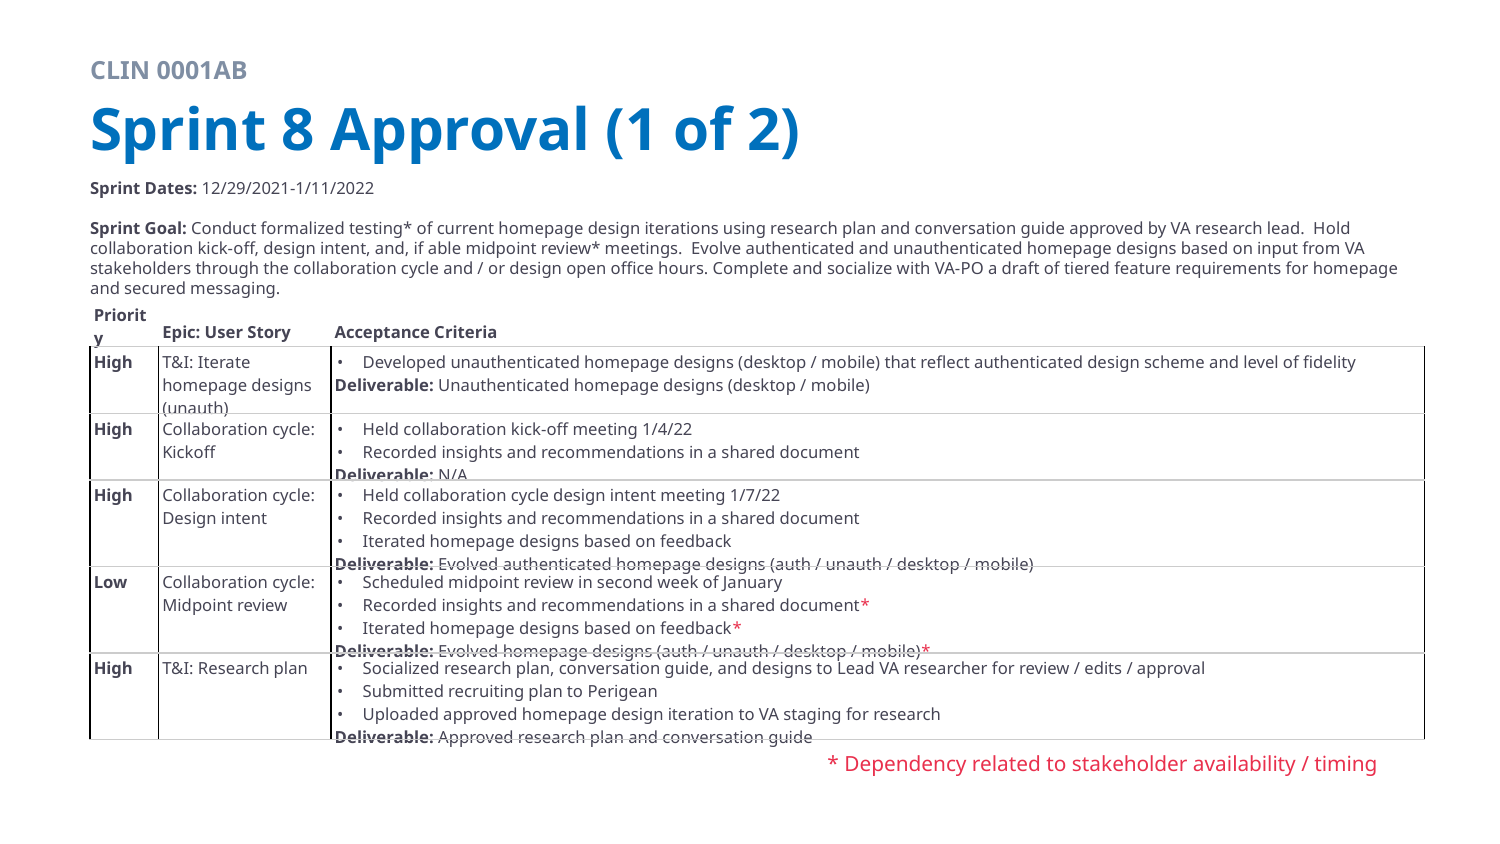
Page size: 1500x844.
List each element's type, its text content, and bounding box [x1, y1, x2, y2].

table_header Priority [91, 301, 158, 346]
table_header Acceptance Criteria [332, 301, 1424, 346]
text_box * Dependency related to stakeholder availability / timing [812, 737, 1438, 788]
table_cell High [91, 481, 158, 566]
table_cell T&I: Research plan [159, 654, 330, 739]
table_cell Collaboration cycle: Kickoff [159, 414, 330, 479]
table_cell High [91, 654, 158, 739]
title Sprint 8 Approval (1 of 2) [75, 84, 1425, 162]
table_cell Held collaboration cycle design intent meeting 1/7/22 Recorded insights and recommendations in a shared document Iterated homepage designs based on feedback Deliverable: Evolved authenticated homepage designs (auth / unauth / desktop / mobile) [332, 481, 1424, 566]
table_cell Scheduled midpoint review in second week of January Recorded insights and recommendations in a shared document* Iterated homepage designs based on feedback* Deliverable: Evolved homepage designs (auth / unauth / desktop / mobile)* [332, 567, 1424, 652]
table_cell High [91, 414, 158, 479]
table_cell Held collaboration kick-off meeting 1/4/22 Recorded insights and recommendations in a shared document Deliverable: N/A [332, 414, 1424, 479]
table_cell High [91, 347, 158, 413]
table_cell Developed unauthenticated homepage designs (desktop / mobile) that reflect authenticated design scheme and level of fidelity Deliverable: Unauthenticated homepage designs (desktop / mobile) [332, 347, 1424, 413]
table_cell Socialized research plan, conversation guide, and designs to Lead VA researcher for review / edits / approval Submitted recruiting plan to Perigean Uploaded approved homepage design iteration to VA staging for research Deliverable: Approved research plan and conversation guide [332, 654, 1424, 739]
table_header Epic: User Story [159, 301, 330, 346]
table_cell T&I: Iterate homepage designs (unauth) [159, 347, 330, 413]
text_box Sprint Dates: 12/29/2021-1/11/2022 Sprint Goal: Conduct formalized testing* of current homepage design iterations using research plan and conversation guide approved by VA research lead. Hold collaboration kick-off, design intent, and, if able midpoint review* meetings. Evolve authenticated and unauthenticated homepage designs based on input from VA stakeholders through the collaboration cycle and / or design open office hours. Complete and socialize with VA-PO a draft of tiered feature requirements for homepage and secured messaging. [74, 162, 1425, 313]
table_cell Collaboration cycle: Midpoint review [159, 567, 330, 652]
table_cell Low [91, 567, 158, 652]
table_cell Collaboration cycle: Design intent [159, 481, 330, 566]
list CLIN 0001AB [75, 40, 1425, 84]
